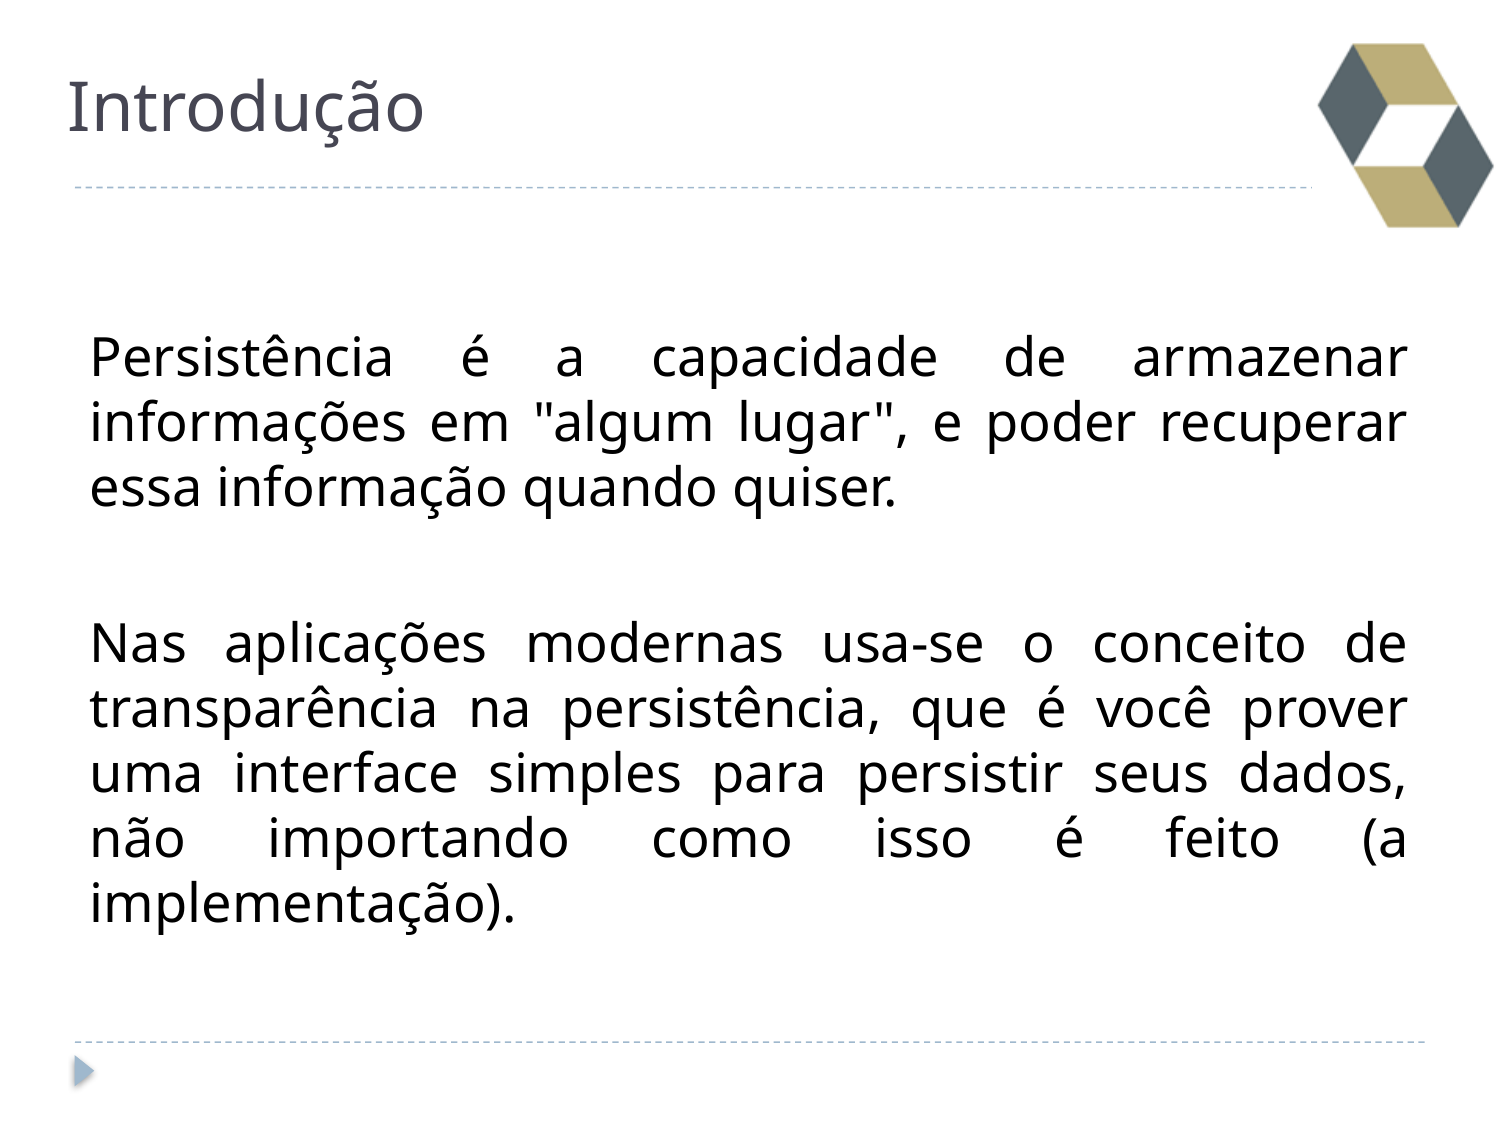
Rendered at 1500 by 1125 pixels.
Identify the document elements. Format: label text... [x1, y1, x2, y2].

picture [1312, 42, 1500, 231]
title Introdução [53, 54, 1306, 218]
list Persistência é a capacidade de armazenar informações em "algum lugar", e poder recuperar essa informação quando quiser. Nas aplicações modernas usa-se o conceito de transparência na persistência, que é você prover uma interface simples para persistir seus dados, não importando como isso é feito (a implementação). [75, 200, 1425, 1010]
